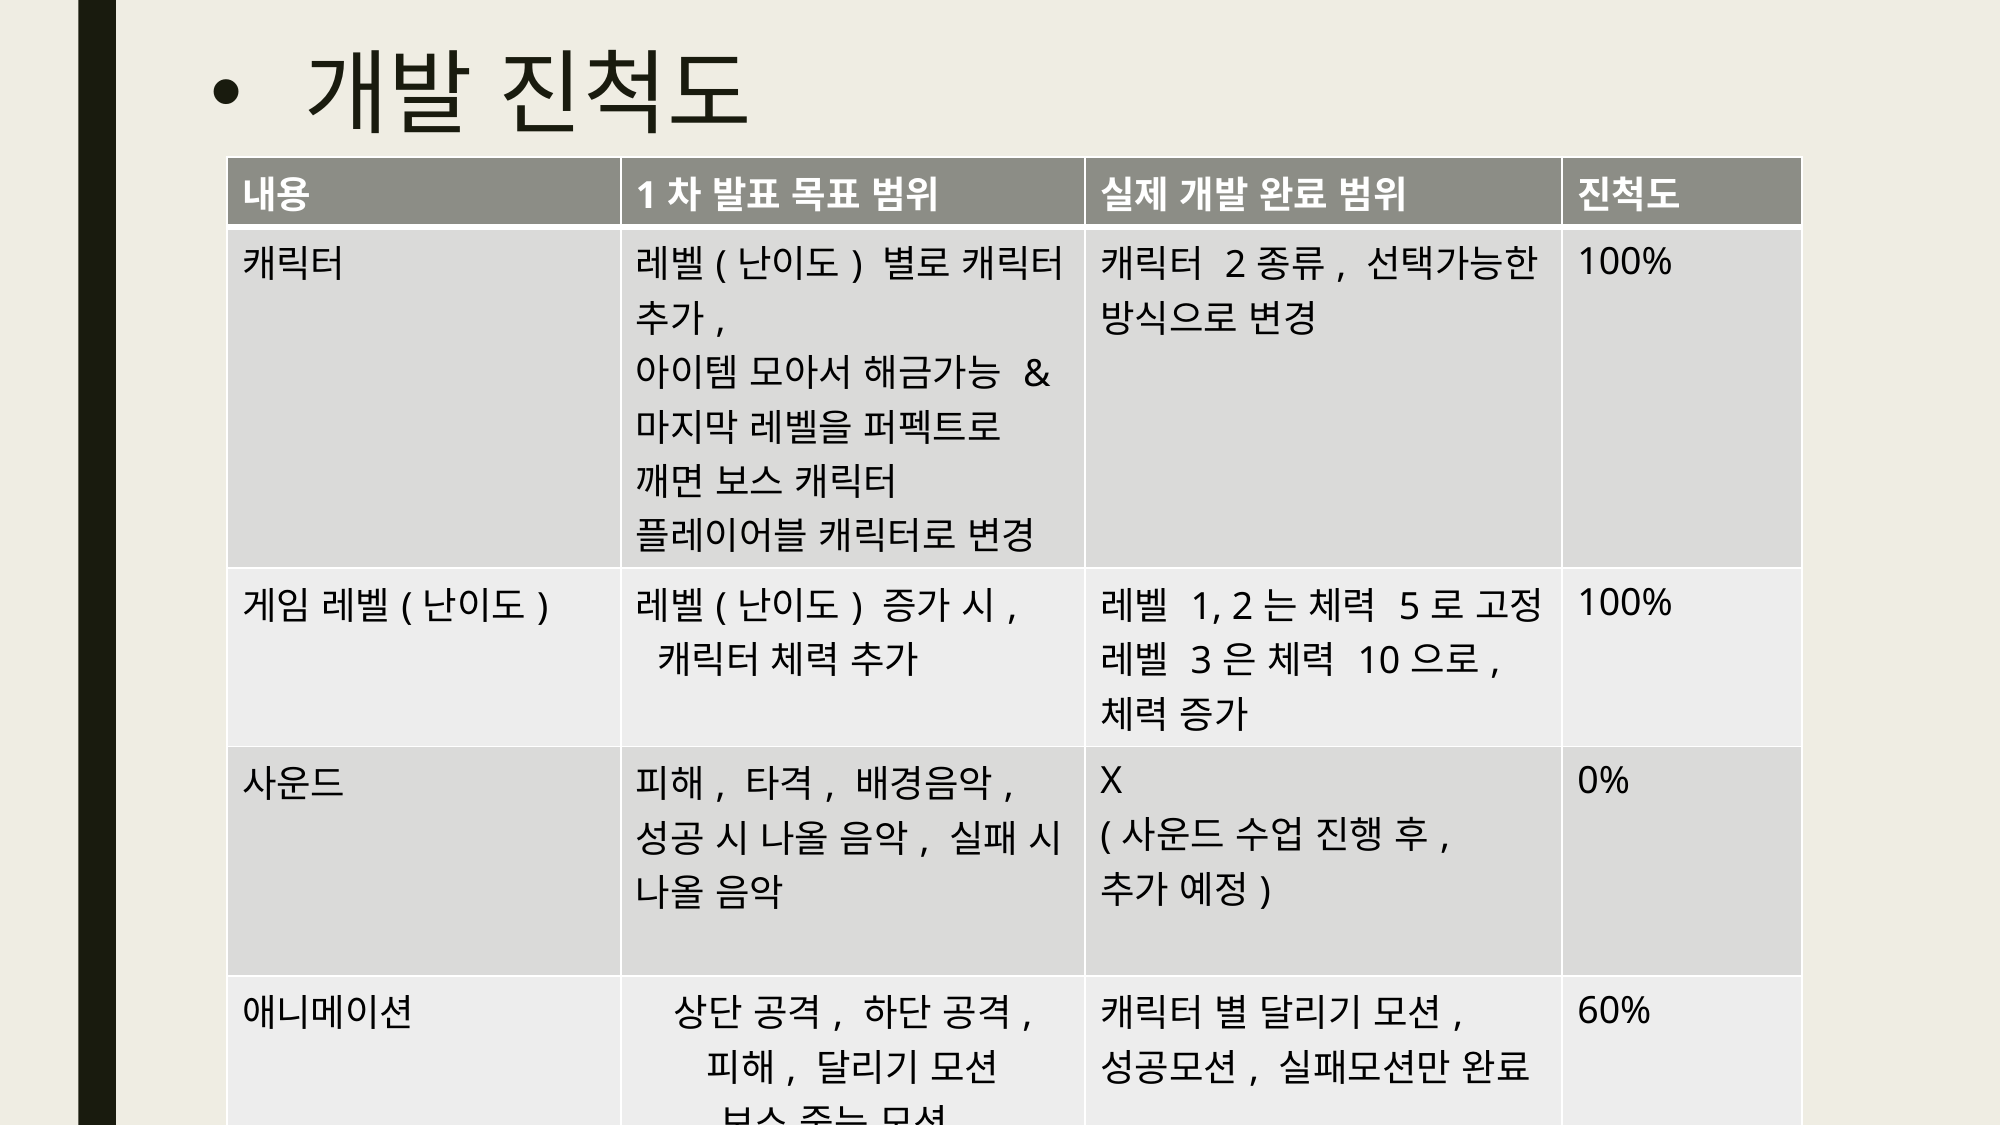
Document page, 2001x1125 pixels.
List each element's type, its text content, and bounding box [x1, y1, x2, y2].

table_cell 게임 레벨(난이도) [228, 569, 620, 746]
table_cell 캐릭터 2종류, 선택가능한 방식으로 변경 [1086, 230, 1561, 567]
table_cell 레벨(난이도) 증가 시, 캐릭터 체력 추가 [622, 569, 1084, 746]
table_cell 100% [1563, 569, 1801, 746]
table_header 실제 개발 완료 범위 [1086, 158, 1561, 224]
table_cell 애니메이션 [228, 977, 620, 1125]
table_cell 100% [1563, 230, 1801, 567]
table_cell 사운드 [228, 747, 620, 975]
table_header 1차 발표 목표 범위 [622, 158, 1084, 224]
table_cell 60% [1563, 977, 1801, 1125]
table_cell 레벨(난이도) 별로 캐릭터 추가, 아이템 모아서 해금가능 & 마지막 레벨을 퍼펙트로 깨면 보스 캐릭터 플레이어블 캐릭터로 변경 [622, 230, 1084, 567]
table_cell 캐릭터 별 달리기 모션, 성공모션, 실패모션만 완료 [1086, 977, 1561, 1125]
title 개발 진척도 [195, 40, 1771, 195]
table_cell X (사운드 수업 진행 후, 추가 예정) [1086, 747, 1561, 975]
table_header 진척도 [1563, 158, 1801, 224]
table_cell 피해, 타격, 배경음악, 성공 시 나올 음악, 실패 시 나올 음악 [622, 747, 1084, 975]
table_header 내용 [228, 158, 620, 224]
table_cell 캐릭터 [228, 230, 620, 567]
table_cell 상단 공격, 하단 공격, 피해, 달리기 모션 보스 죽는 모션 [622, 977, 1084, 1125]
table_cell 레벨 1, 2는 체력 5로 고정 레벨 3은 체력 10으로, 체력 증가 [1086, 569, 1561, 746]
table_cell 0% [1563, 747, 1801, 975]
